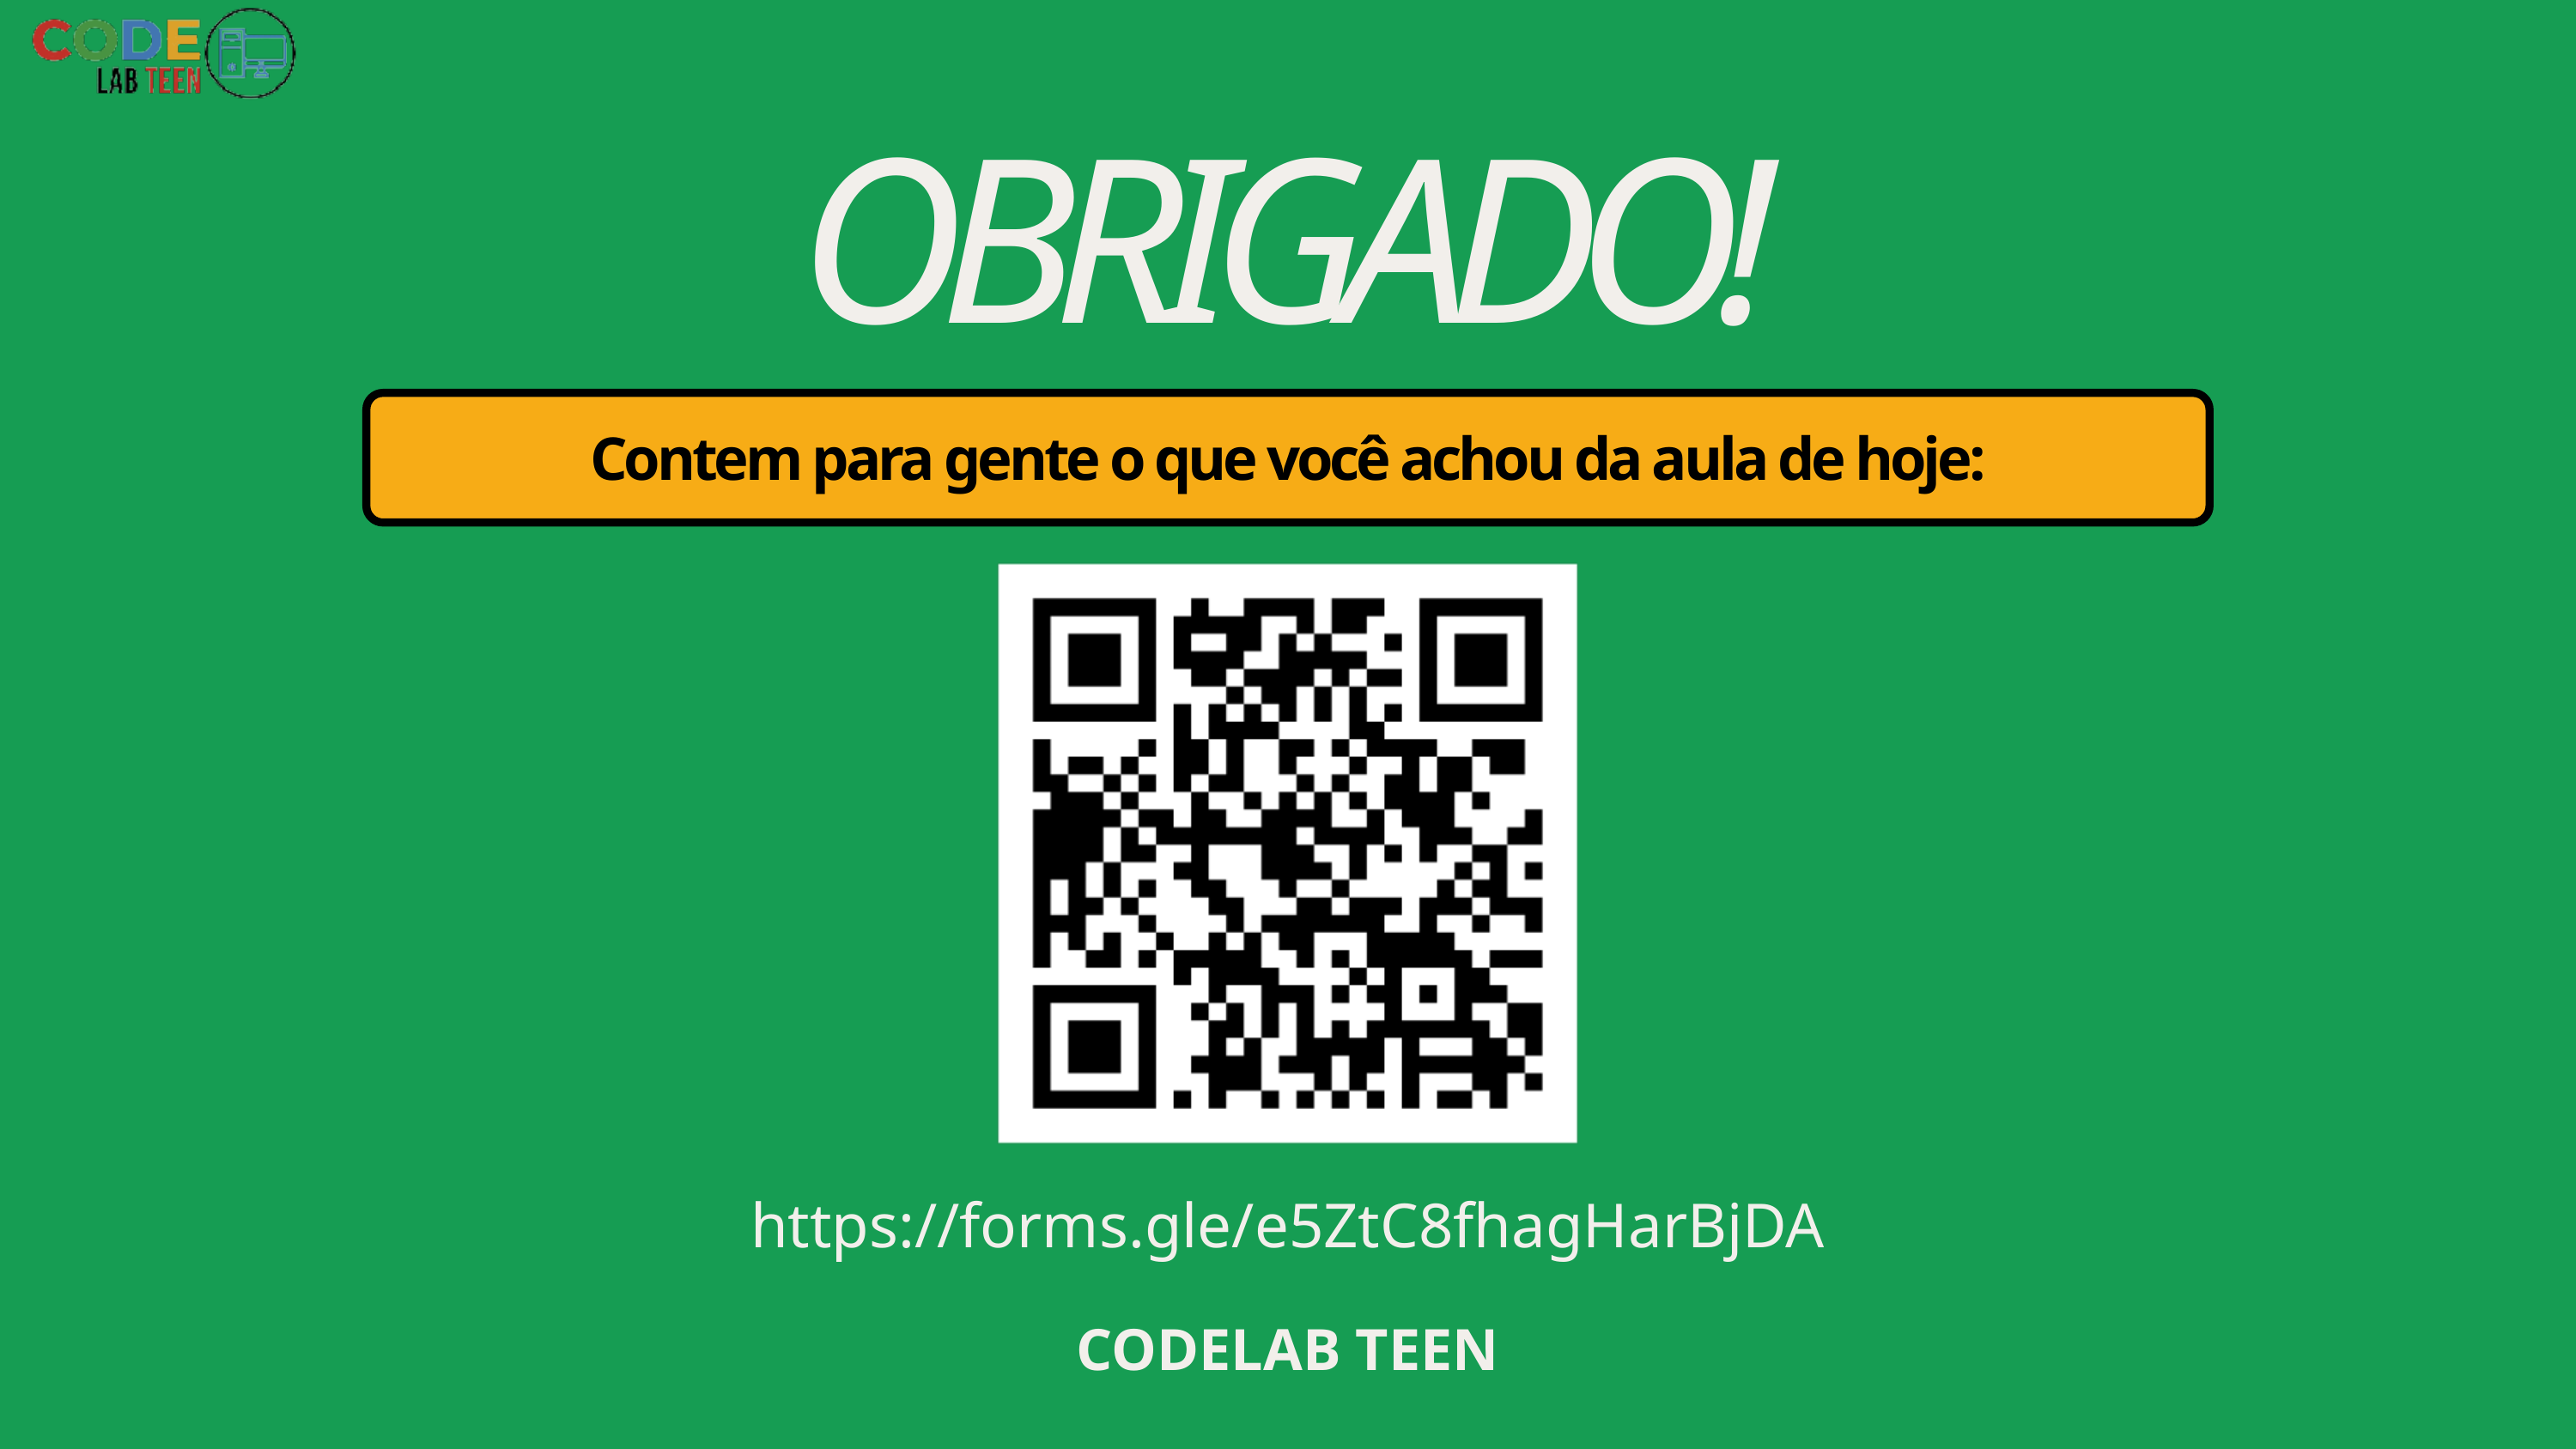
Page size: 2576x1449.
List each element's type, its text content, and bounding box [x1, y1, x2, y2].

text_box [366, 392, 2210, 523]
picture [939, 505, 1637, 1202]
text_box CODELAB TEEN [801, 1313, 1775, 1382]
text_box [0, 0, 338, 131]
text_box https://forms.gle/e5ZtC8fhagHarBjDA [697, 1174, 1879, 1260]
text_box OBRIGADO! [380, 53, 2196, 369]
